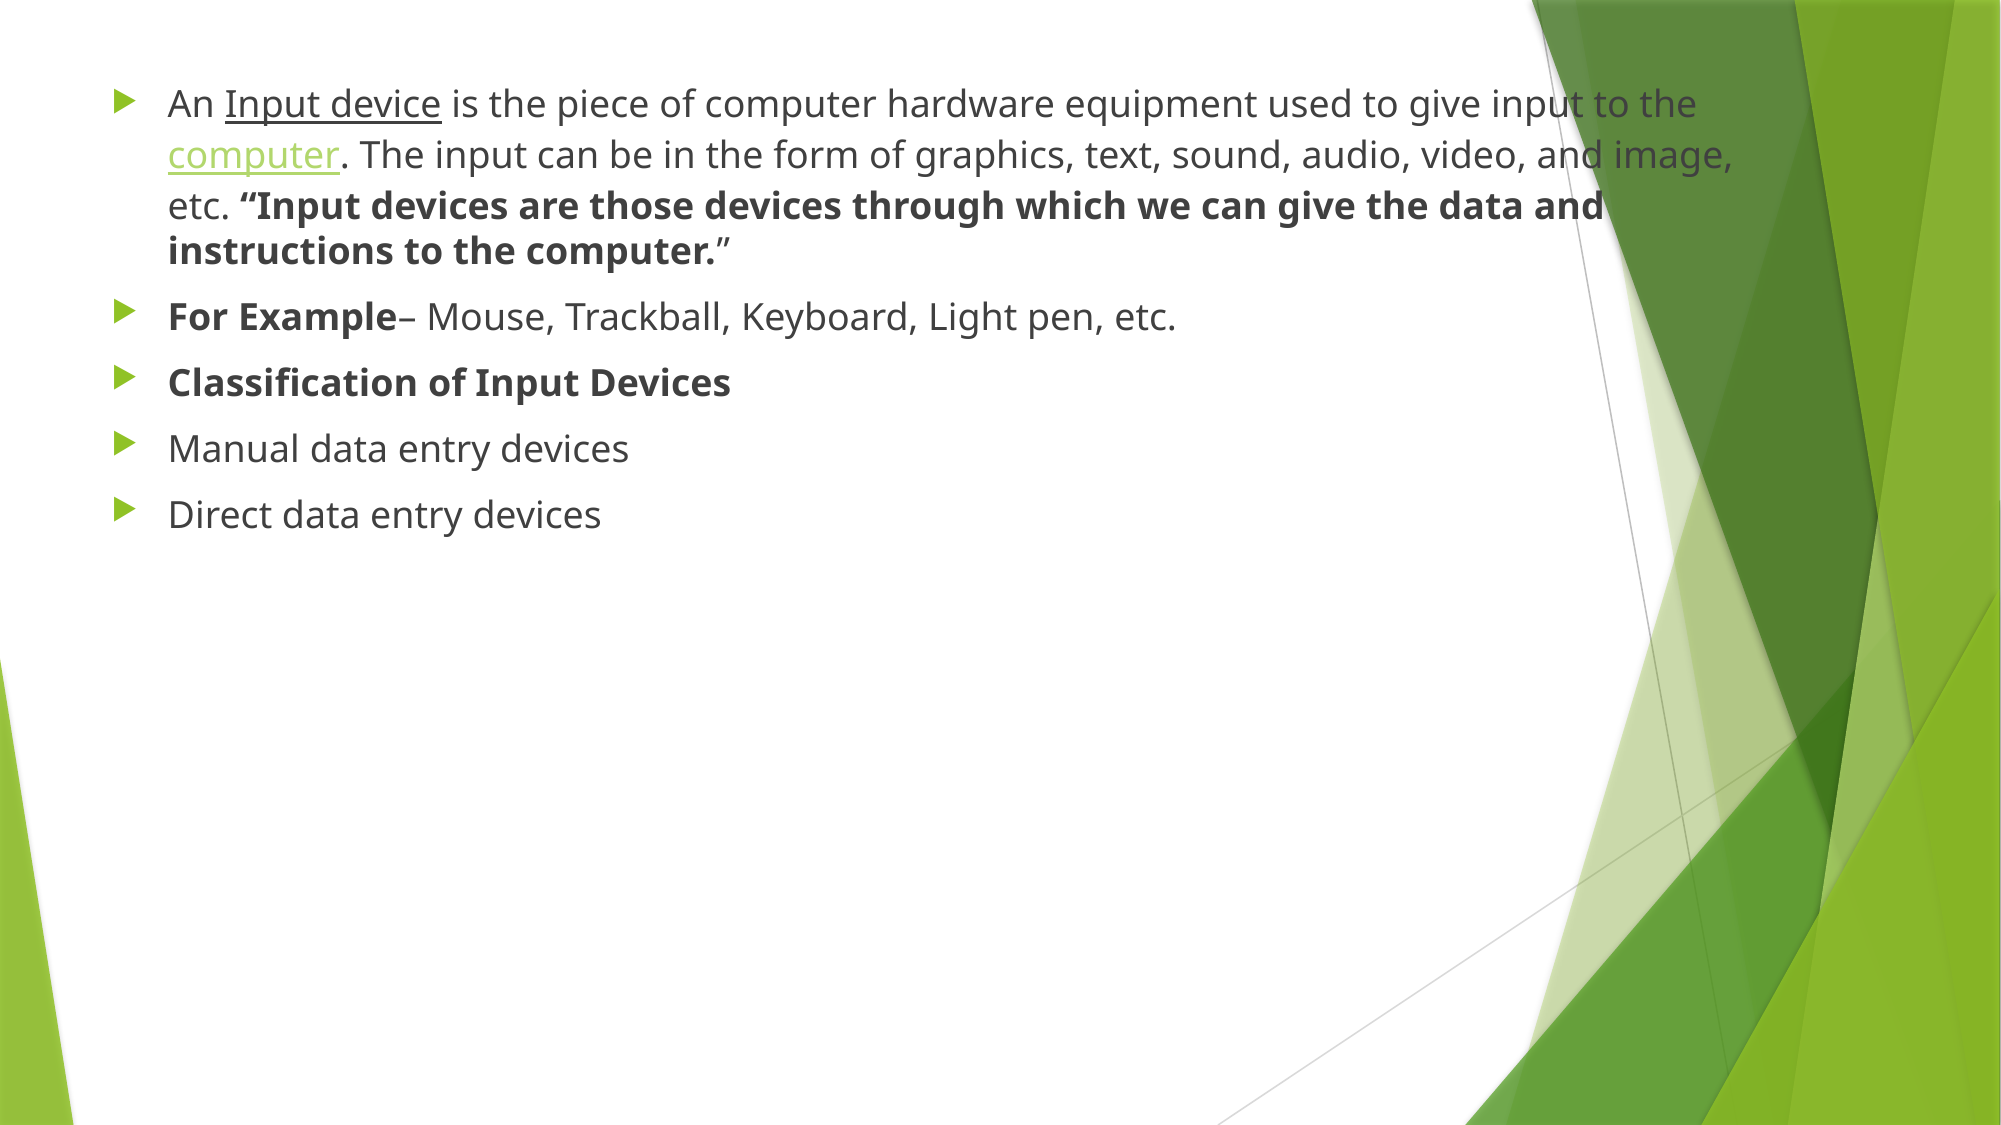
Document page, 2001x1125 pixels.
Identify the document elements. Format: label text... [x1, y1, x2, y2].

list An Input device is the piece of computer hardware equipment used to give input to the computer. The input can be in the form of graphics, text, sound, audio, video, and image, etc. “Input devices are those devices through which we can give the data and instructions to the computer.” For Example– Mouse, Trackball, Keyboard, Light pen, etc. Classification of Input Devices Manual data entry devices Direct data entry devices [96, 72, 1826, 1013]
